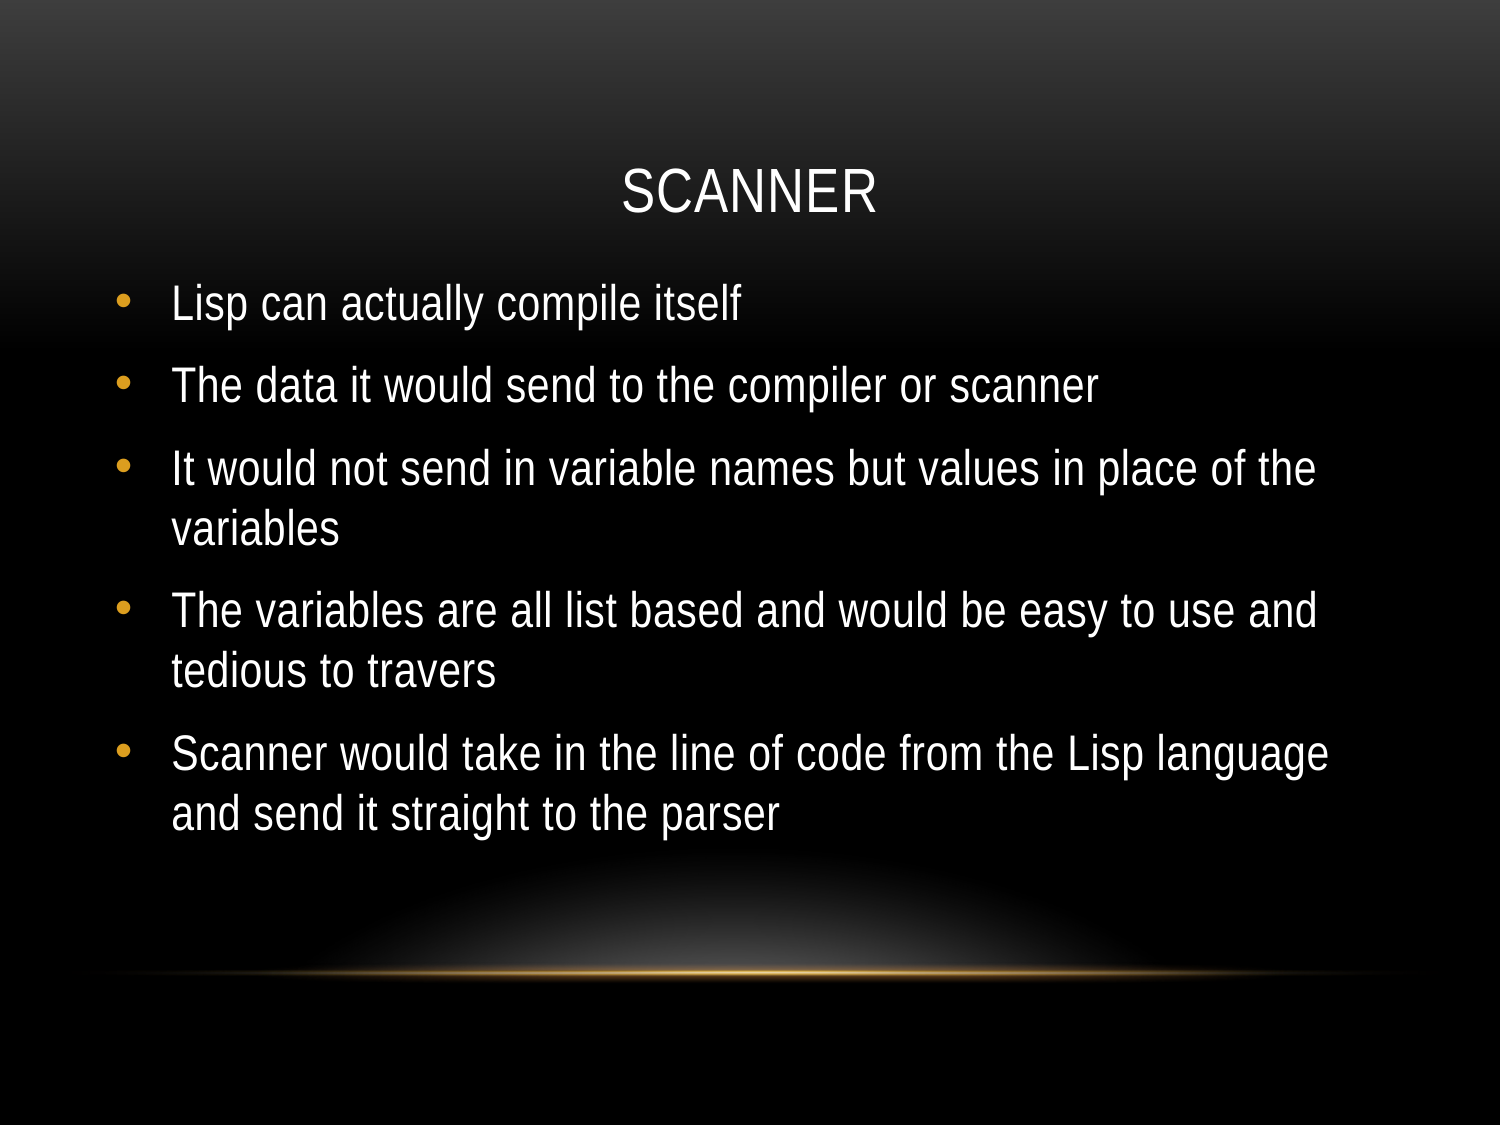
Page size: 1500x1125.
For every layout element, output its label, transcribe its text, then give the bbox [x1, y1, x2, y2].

picture [0, 0, 1500, 1125]
title scanner [99, 45, 1400, 233]
list Lisp can actually compile itself The data it would send to the compiler or scanner It would not send in variable names but values in place of the variables The variables are all list based and would be easy to use and tedious to travers Scanner would take in the line of code from the Lisp language and send it straight to the parser [99, 262, 1400, 938]
